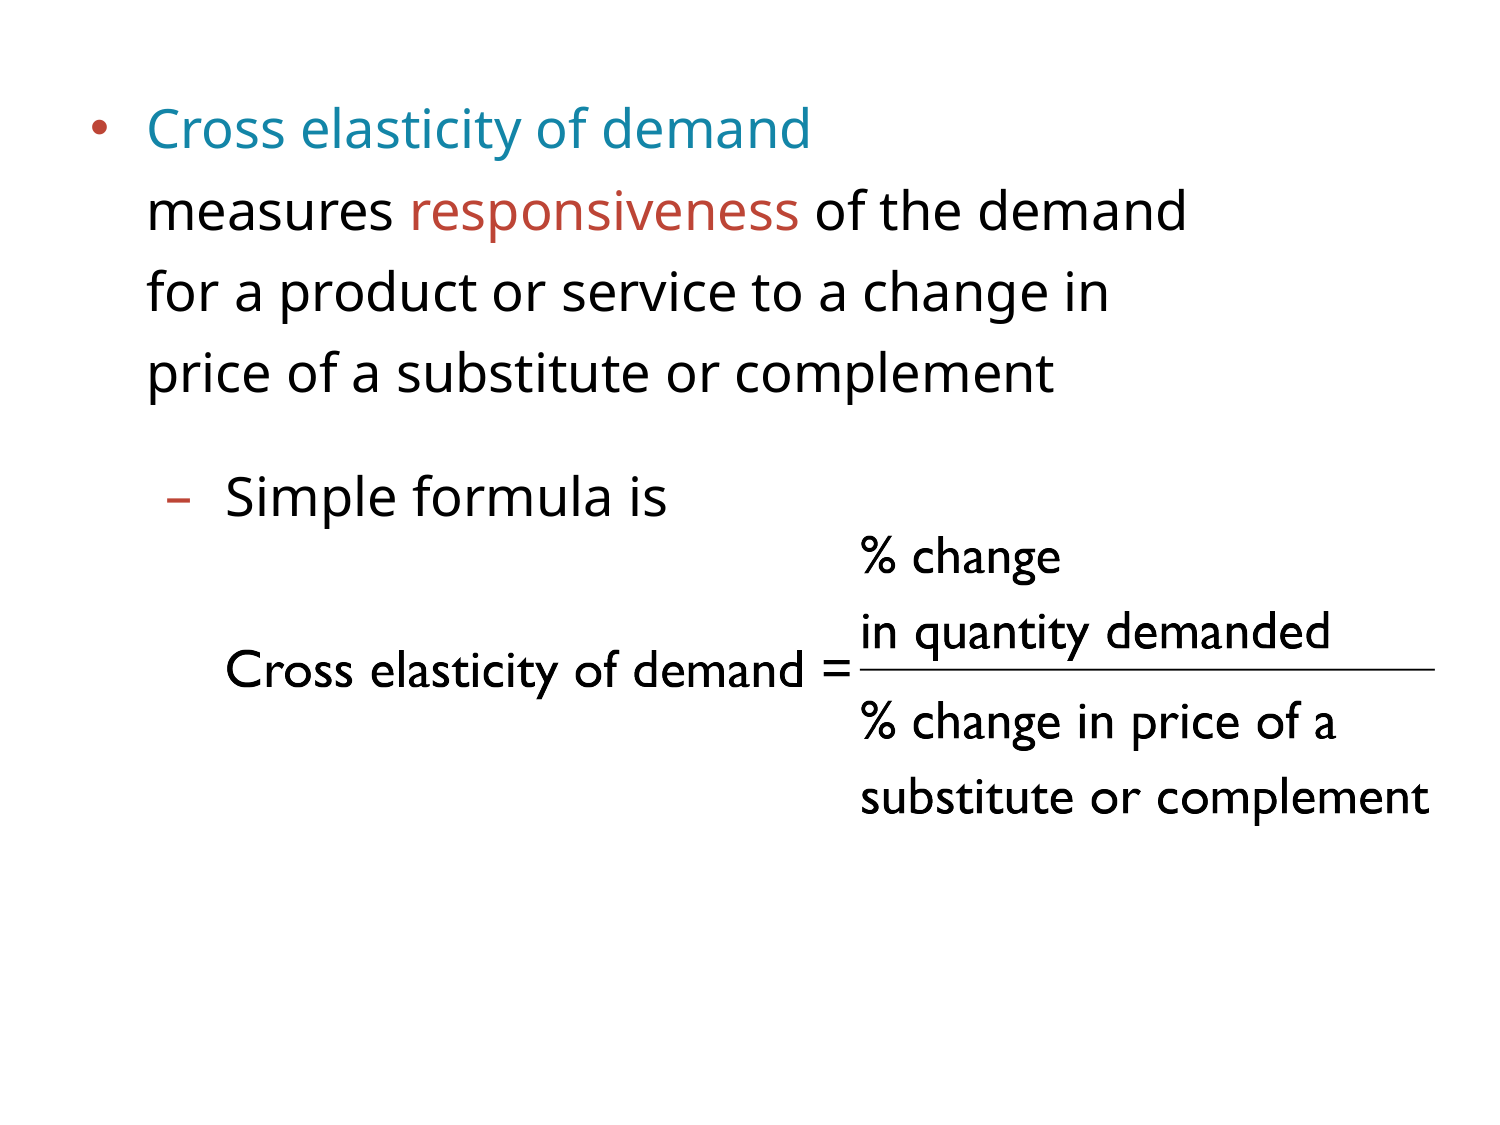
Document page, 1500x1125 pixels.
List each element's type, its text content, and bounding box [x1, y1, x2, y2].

picture [224, 527, 1435, 826]
list Cross elasticity of demand measures responsiveness of the demand for a product or service to a change in price of a substitute or complement Simple formula is [75, 70, 1229, 882]
